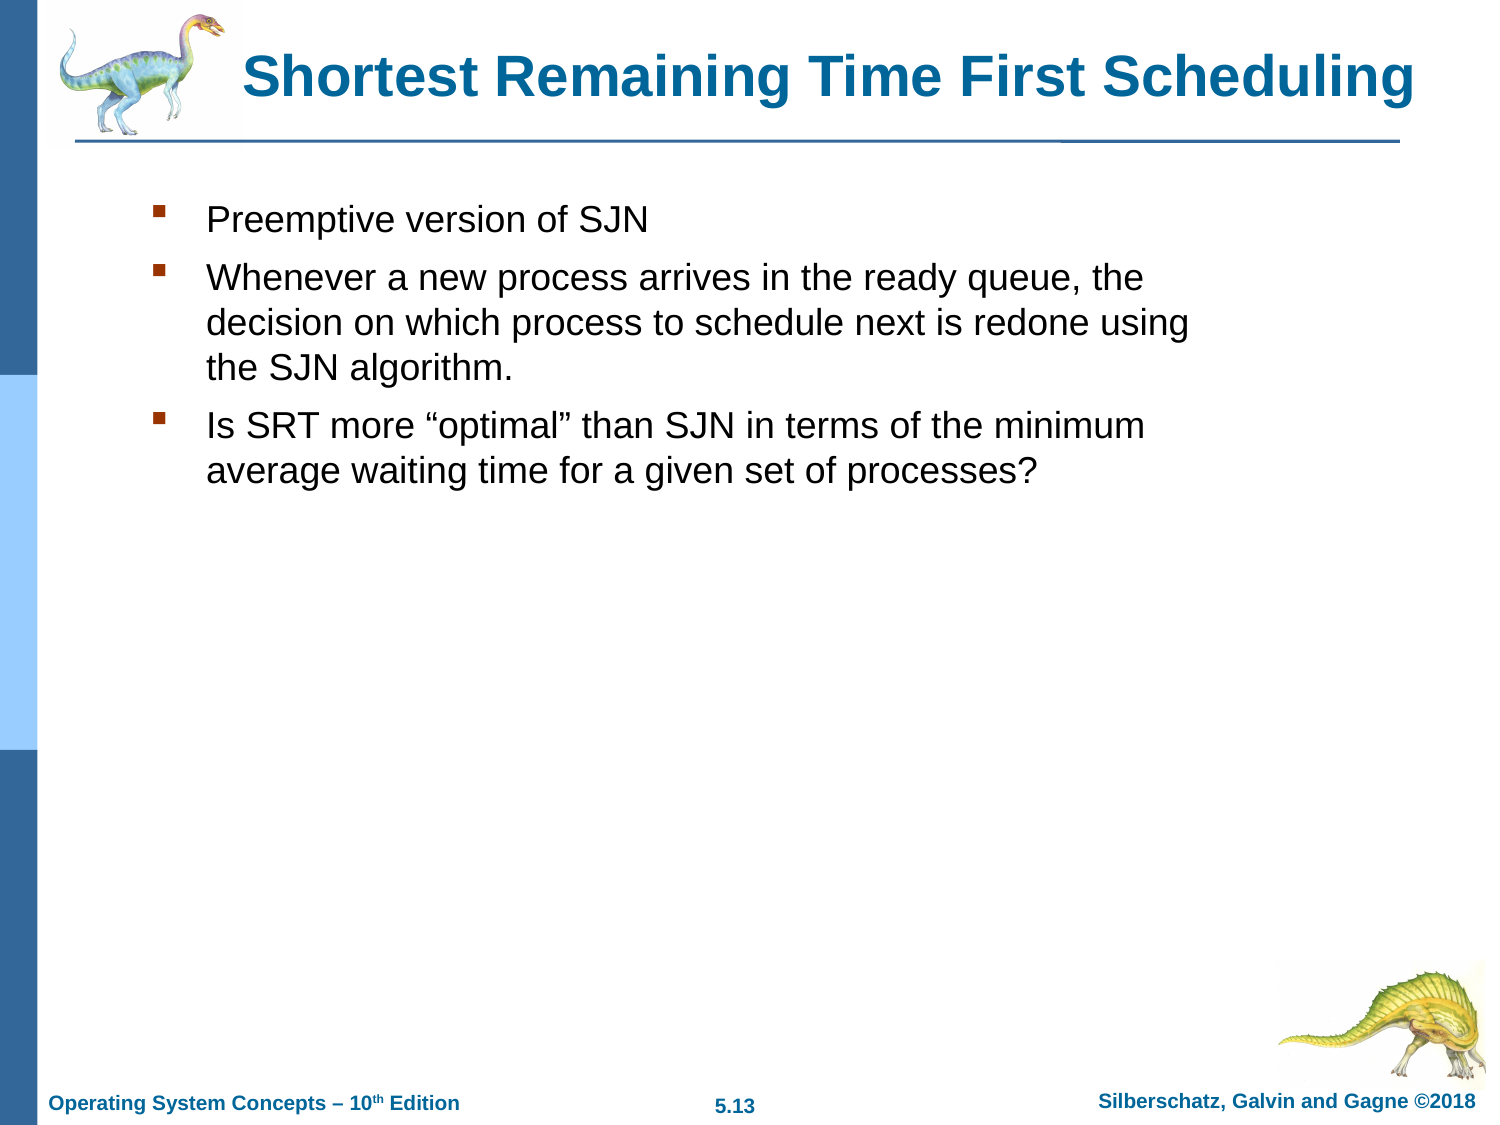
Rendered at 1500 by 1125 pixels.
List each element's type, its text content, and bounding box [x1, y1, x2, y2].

list Preemptive version of SJN Whenever a new process arrives in the ready queue, the decision on which process to schedule next is redone using the SJN algorithm. Is SRT more “optimal” than SJN in terms of the minimum average waiting time for a given set of processes? [134, 187, 1244, 900]
picture [46, 0, 243, 149]
picture [1275, 959, 1486, 1090]
title Shortest Remaining Time First Scheduling [196, 21, 1462, 116]
